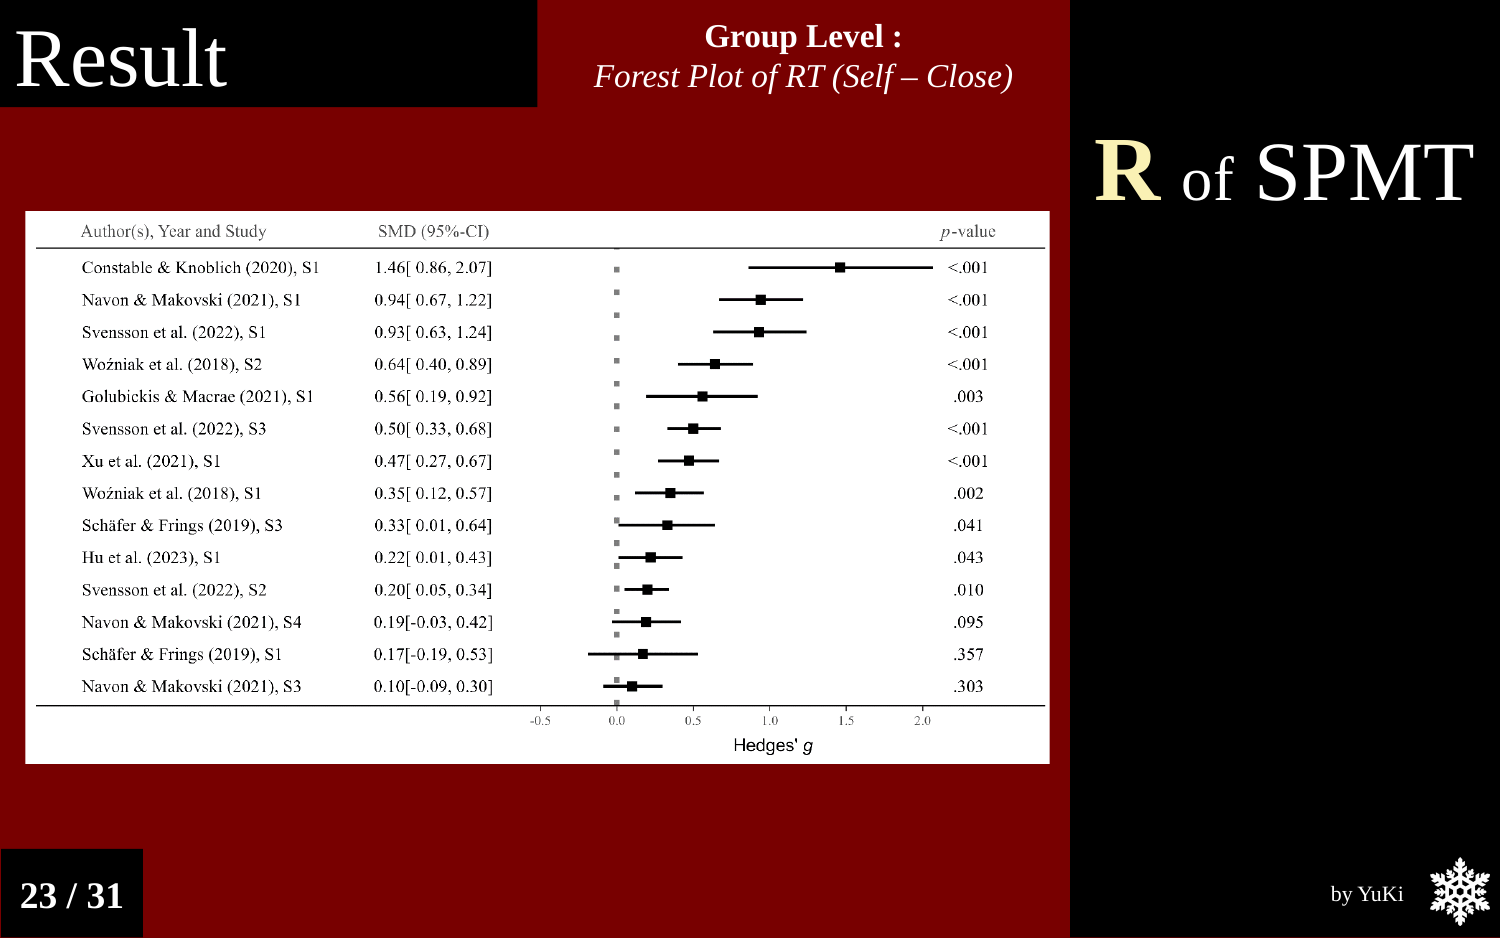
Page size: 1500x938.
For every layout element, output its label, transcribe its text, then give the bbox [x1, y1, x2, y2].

text_box 23 / 31 [0, 848, 144, 938]
text_box Group Level : Forest Plot of RT (Self – Close) [549, 7, 1058, 102]
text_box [1316, 857, 1490, 926]
text_box Result [0, 0, 538, 108]
text_box R of SPMT [1069, 0, 1500, 938]
picture [25, 211, 1050, 764]
